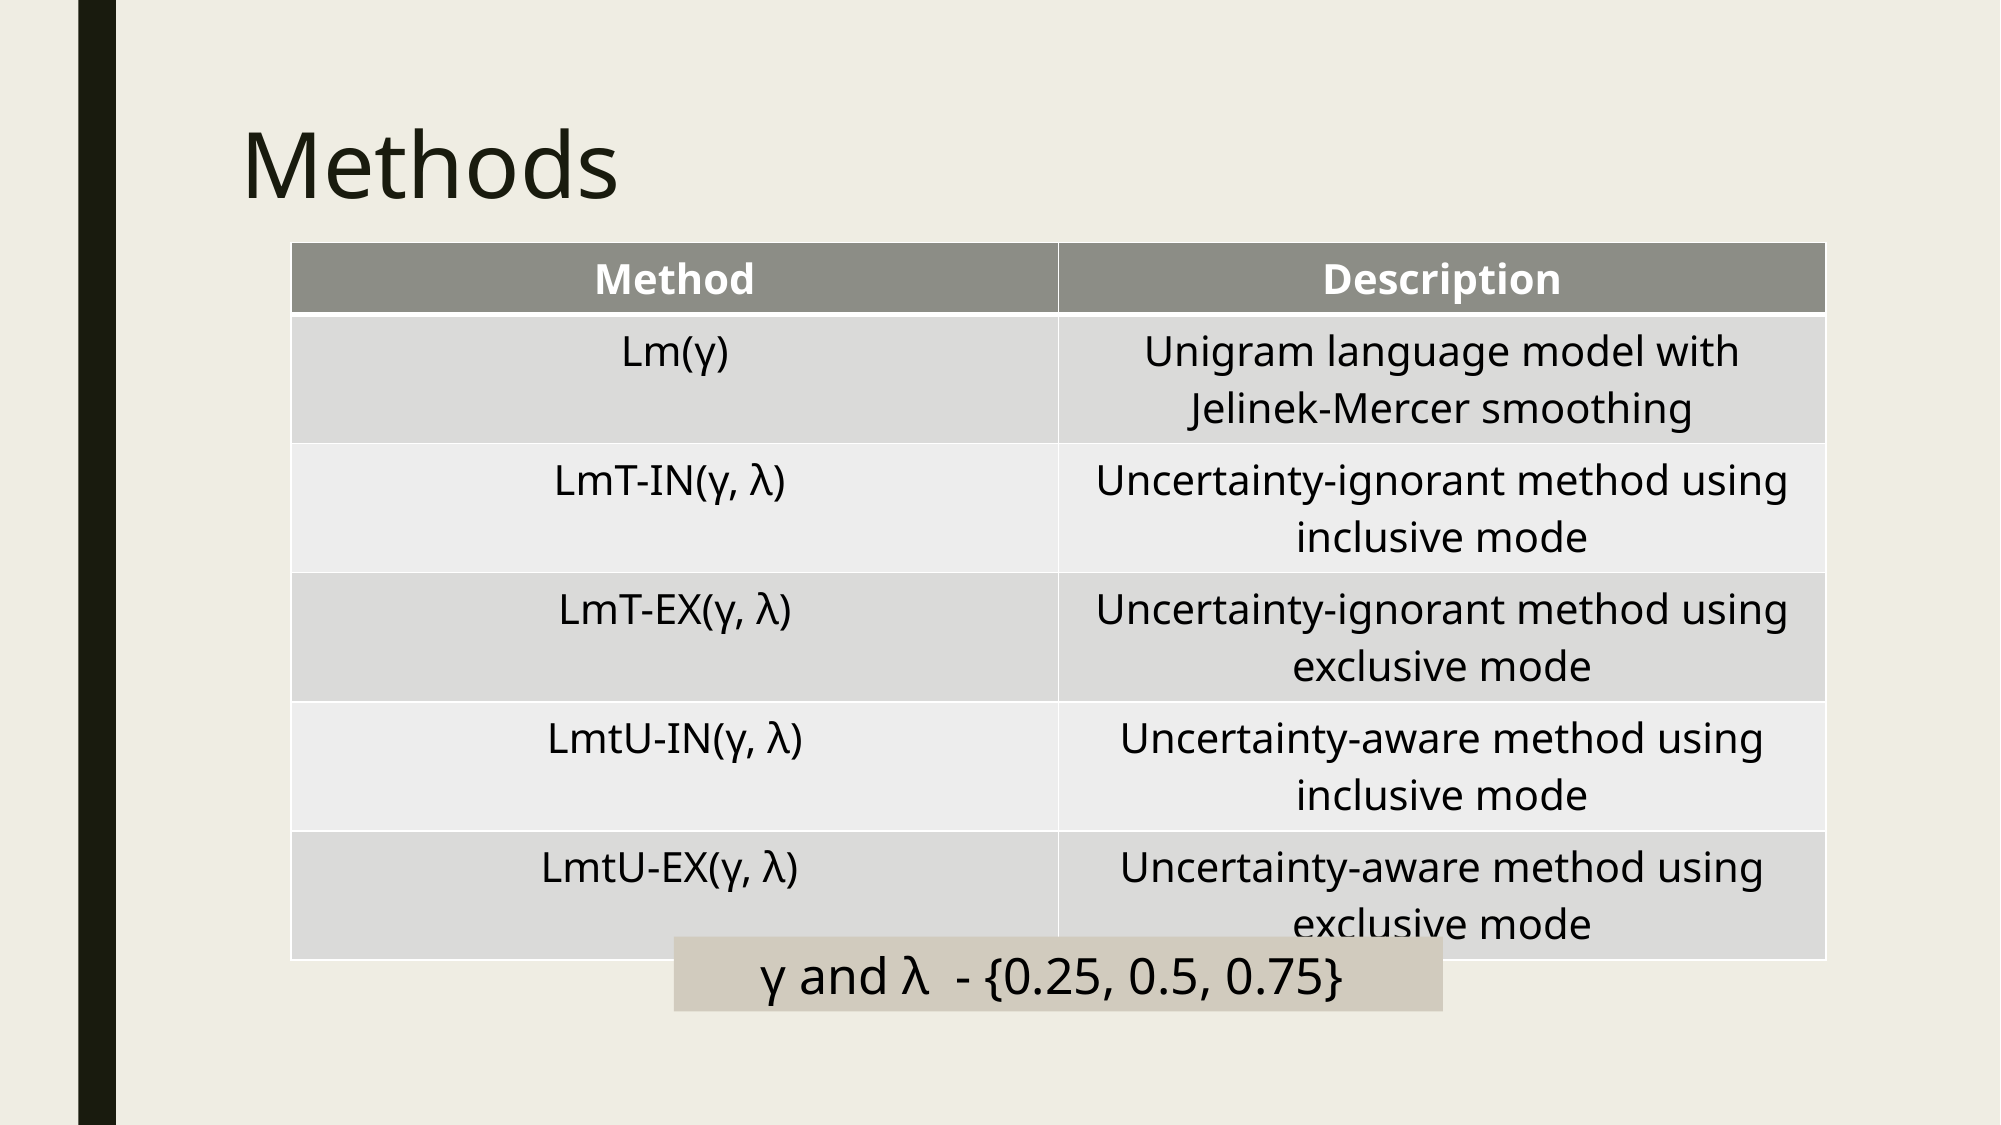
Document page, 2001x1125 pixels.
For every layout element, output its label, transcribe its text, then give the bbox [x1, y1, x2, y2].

table_cell Uncertainty-ignorant method using exclusive mode [1059, 573, 1825, 701]
table_header Description [1059, 243, 1825, 312]
title Methods [225, 112, 1800, 314]
table_header Method [292, 243, 1058, 312]
table_cell LmtU-EX(γ, λ) [292, 832, 1058, 959]
table_cell Uncertainty-ignorant method using inclusive mode [1059, 444, 1825, 572]
table_cell LmT-IN(γ, λ) [292, 444, 1058, 572]
table_cell LmtU-IN(γ, λ) [292, 703, 1058, 830]
text_box γ and λ - {0.25, 0.5, 0.75} [673, 936, 1443, 1012]
table_cell Uncertainty-aware method using exclusive mode [1059, 832, 1825, 959]
table_cell LmT-EX(γ, λ) [292, 573, 1058, 701]
table_cell Unigram language model with Jelinek-Mercer smoothing [1059, 317, 1825, 443]
table_cell Lm(γ) [292, 317, 1058, 443]
table_cell Uncertainty-aware method using inclusive mode [1059, 703, 1825, 830]
